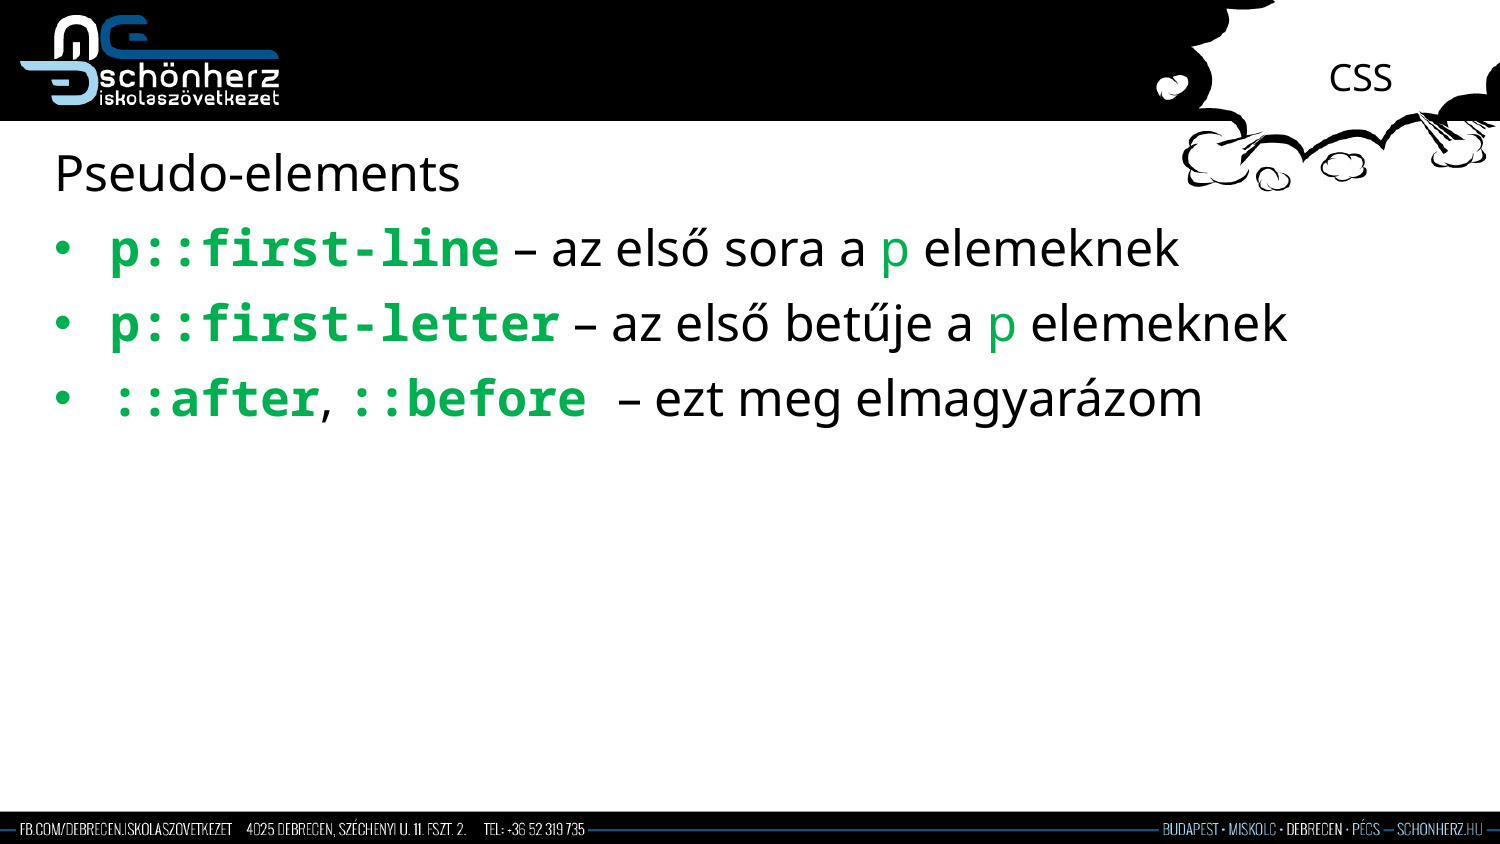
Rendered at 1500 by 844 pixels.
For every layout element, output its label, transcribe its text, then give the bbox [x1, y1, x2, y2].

title CSS [1233, 11, 1488, 107]
subtitle Pseudo-elements p::first-line – az első sora a p elemeknek p::first-letter – az első betűje a p elemeknek ::after, ::before – ezt meg elmagyarázom [39, 140, 1478, 787]
picture [0, 0, 1500, 844]
